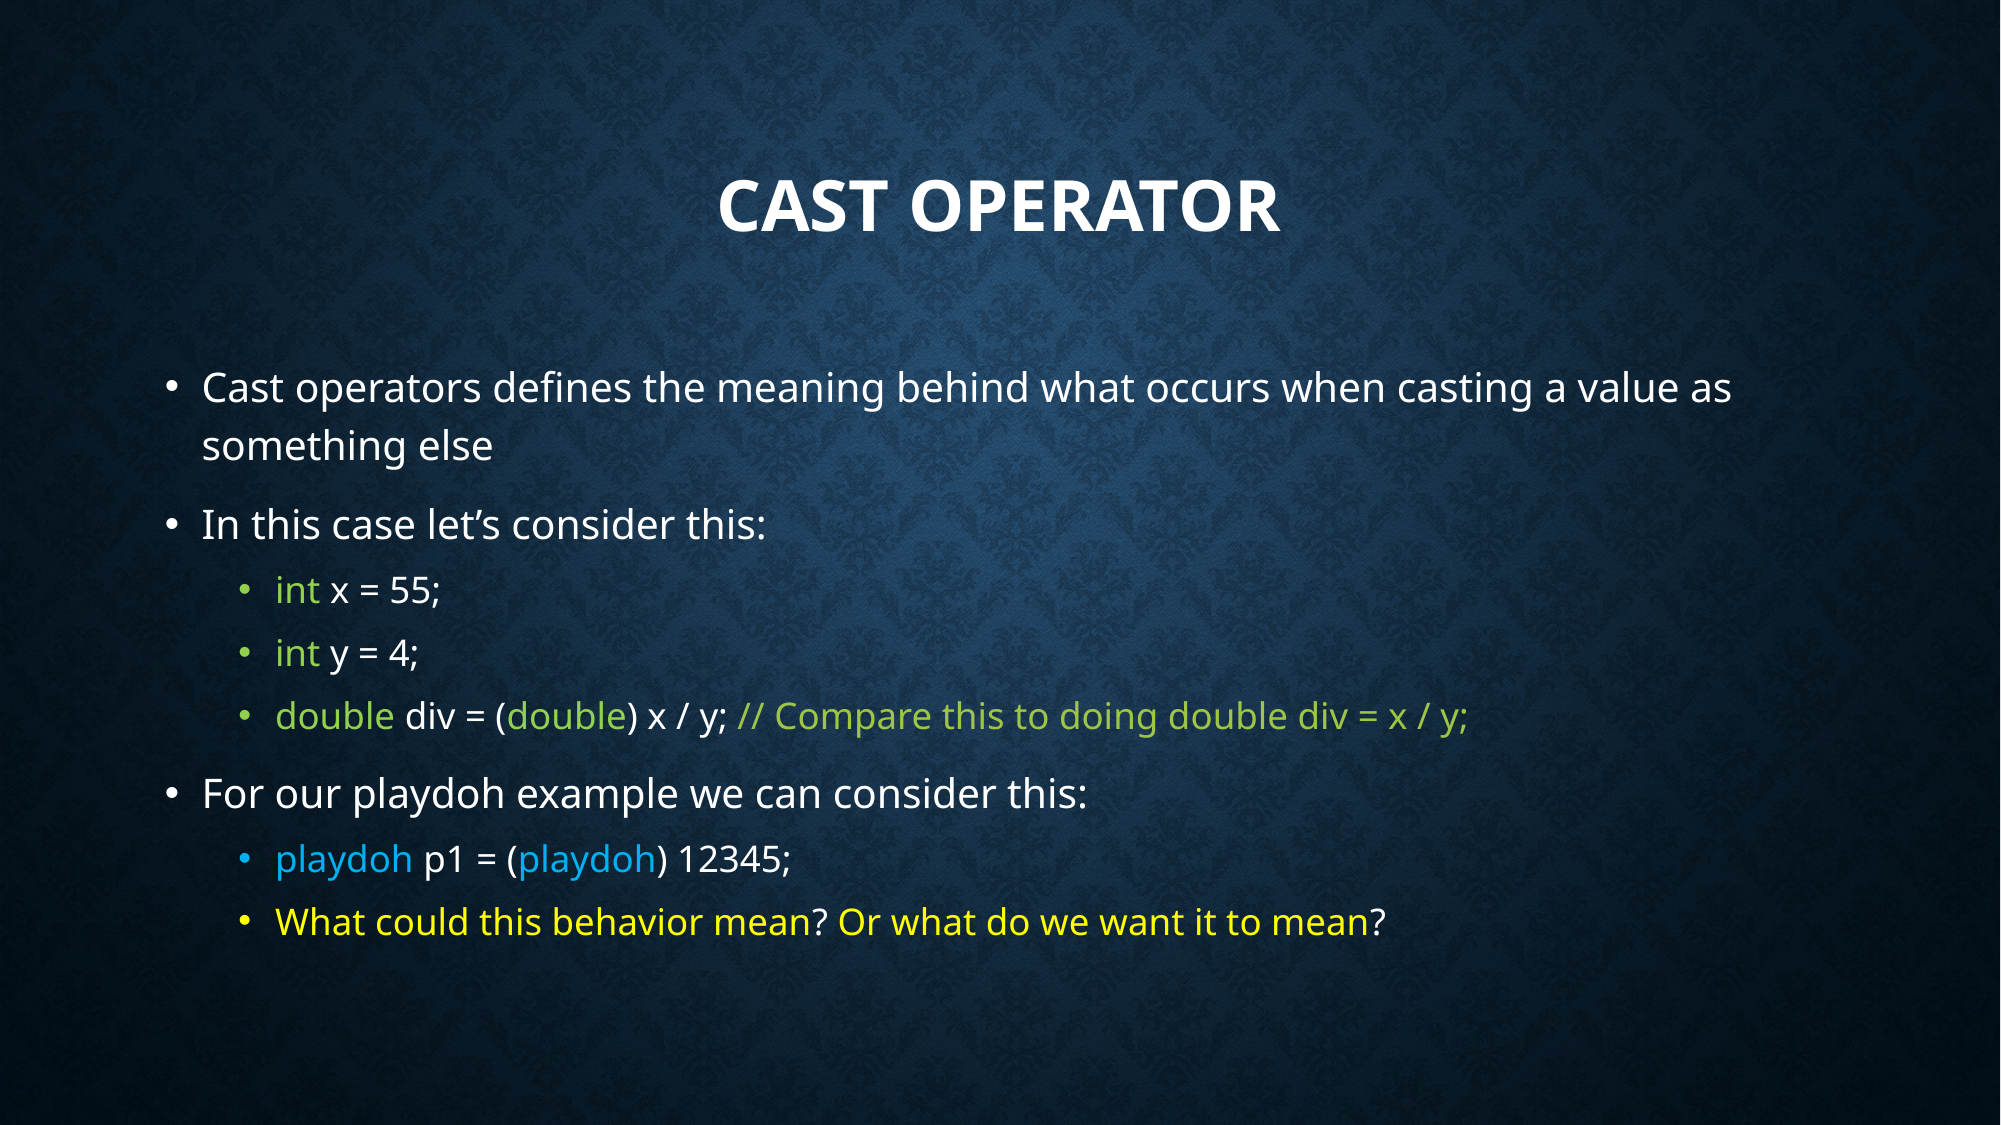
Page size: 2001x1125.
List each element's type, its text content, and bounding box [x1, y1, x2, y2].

list Cast operators defines the meaning behind what occurs when casting a value as something else In this case let’s consider this: int x = 55; int y = 4; double div = (double) x / y; // Compare this to doing double div = x / y; For our playdoh example we can consider this: playdoh p1 = (playdoh) 12345; What could this behavior mean? Or what do we want it to mean? [149, 343, 1849, 950]
title Cast Operator [149, 99, 1849, 318]
